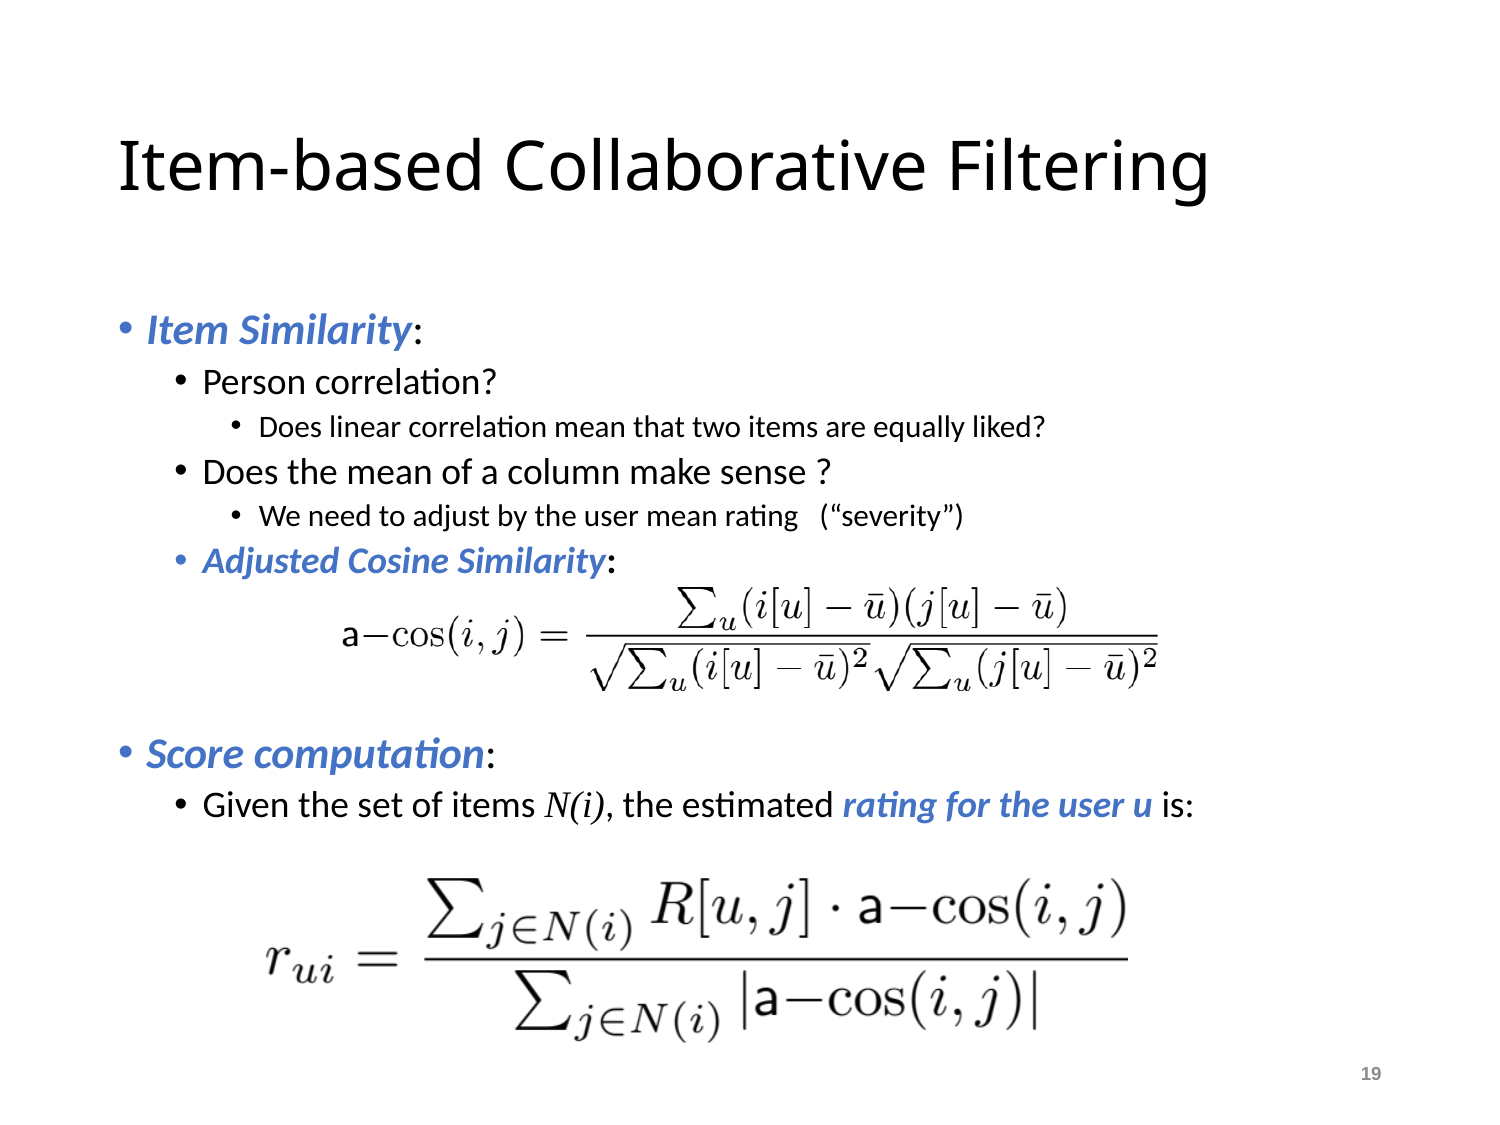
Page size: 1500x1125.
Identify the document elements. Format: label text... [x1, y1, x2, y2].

picture [265, 877, 1128, 1043]
slide_number 19 [1059, 1042, 1397, 1103]
picture [342, 586, 1158, 691]
title Item-based Collaborative Filtering [103, 59, 1397, 278]
